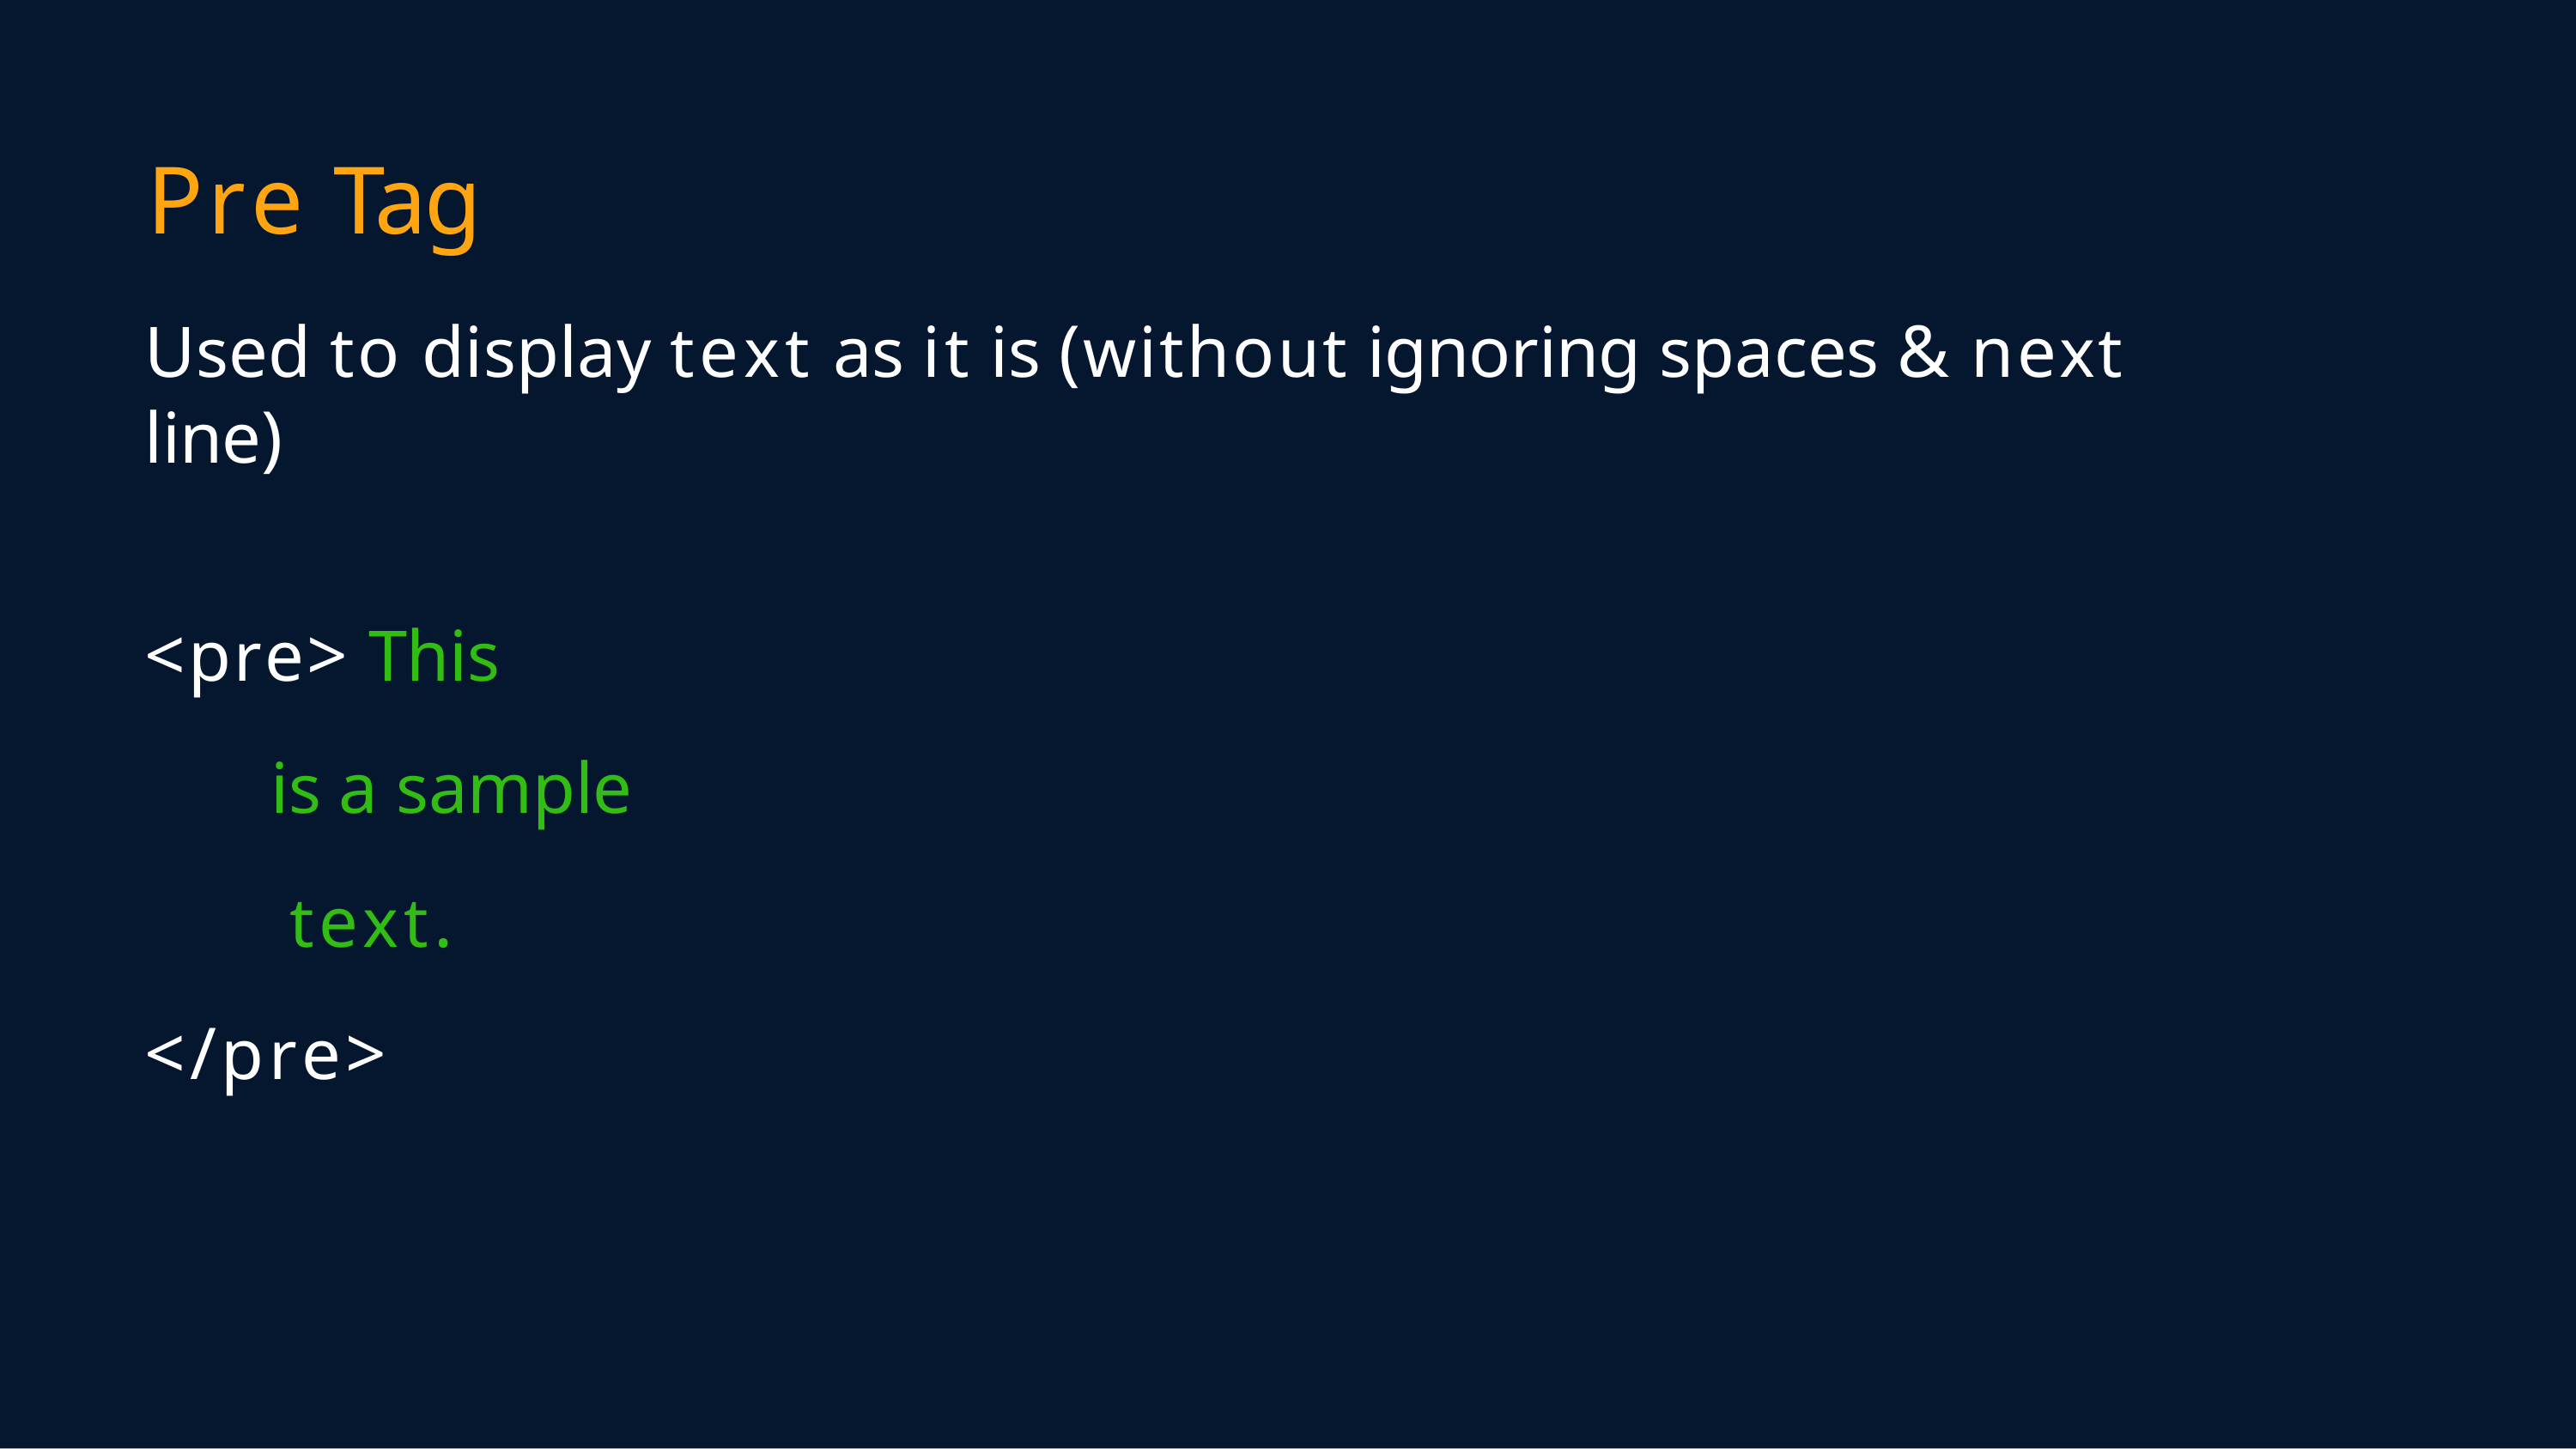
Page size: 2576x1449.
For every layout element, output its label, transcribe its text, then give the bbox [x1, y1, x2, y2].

text_box Used to display text as it is (without ignoring spaces & next line) <pre> This is a sample text. </pre> [143, 303, 2255, 1094]
title Pre Tag [145, 138, 483, 303]
